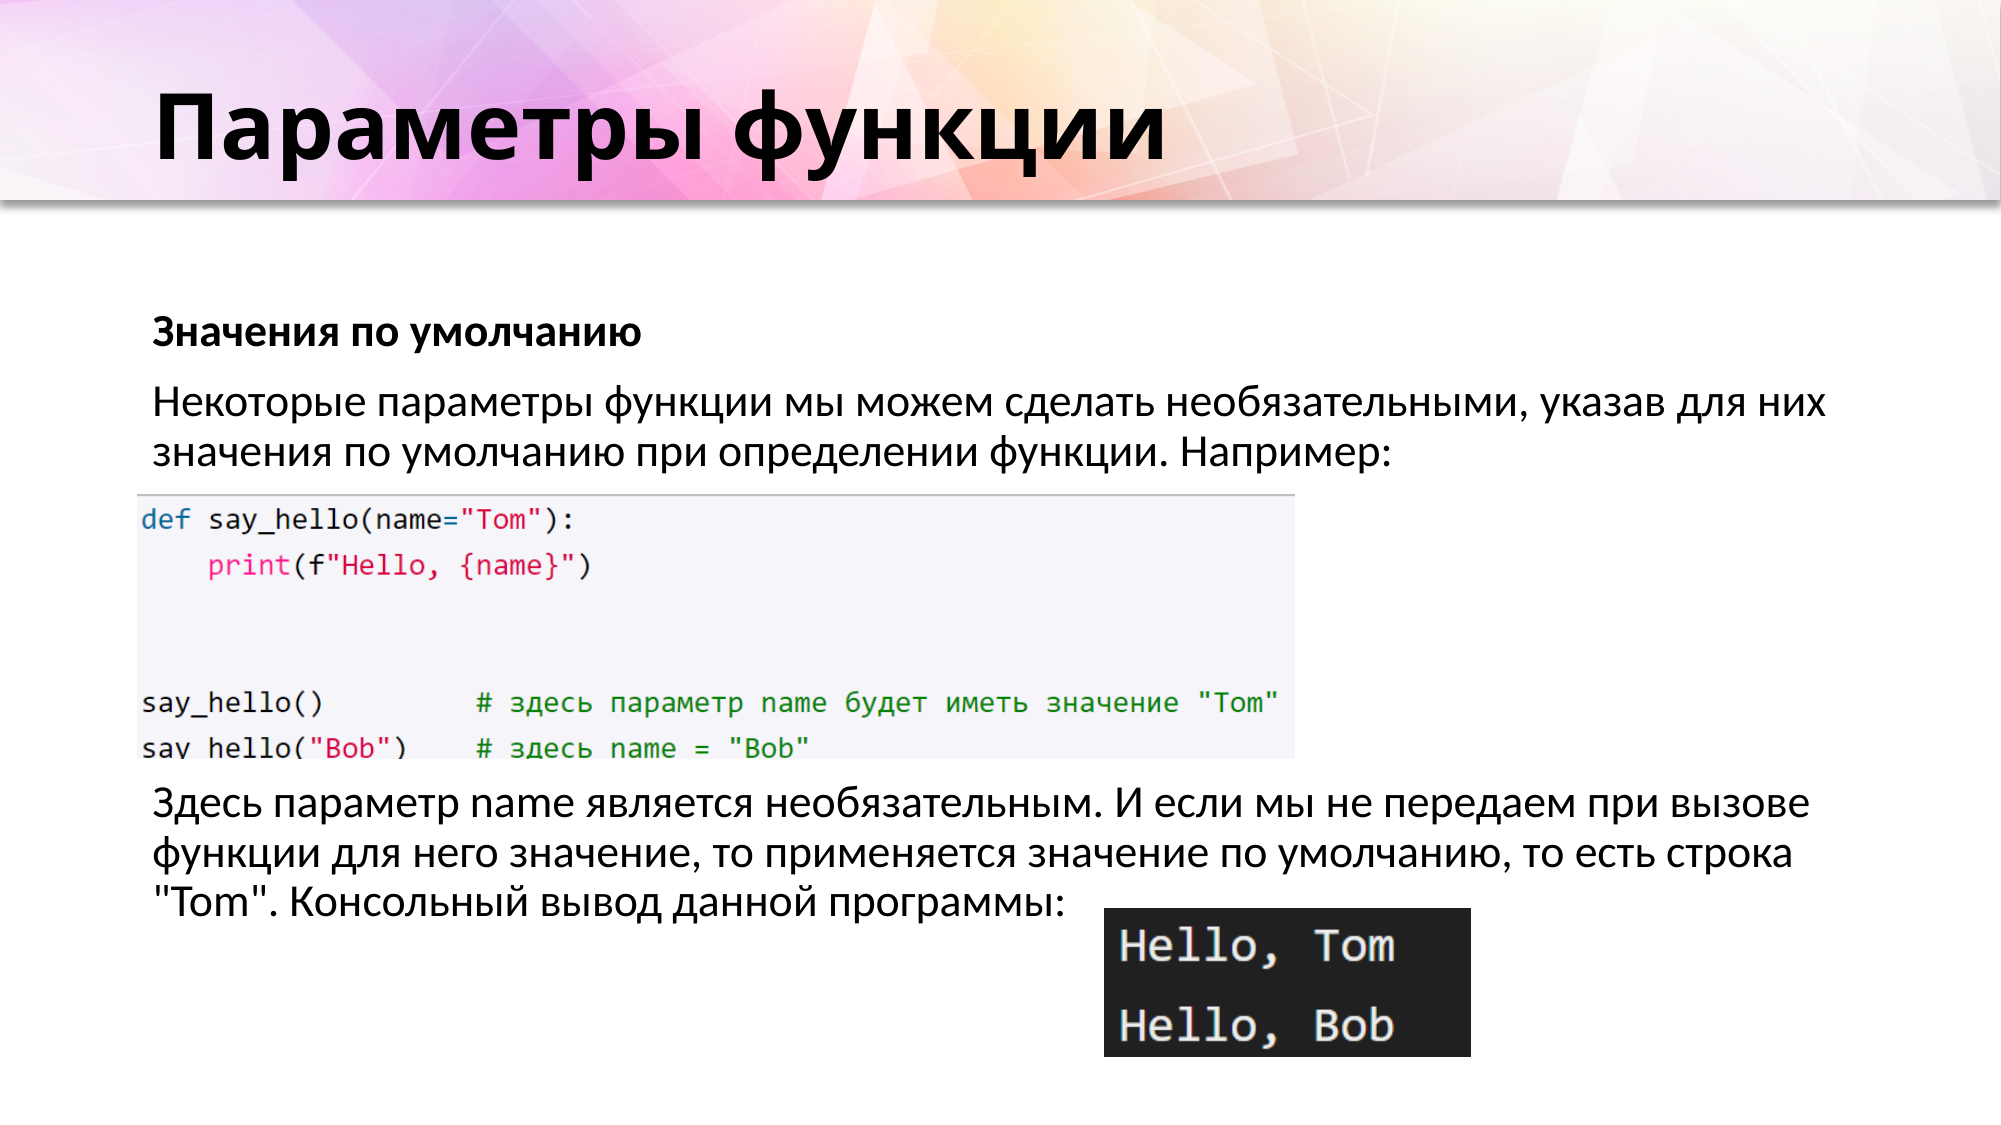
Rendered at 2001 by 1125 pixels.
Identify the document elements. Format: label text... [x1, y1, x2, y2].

list Значения по умолчанию Некоторые параметры функции мы можем сделать необязательными, указав для них значения по умолчанию при определении функции. Например: Здесь параметр name является необязательным. И если мы не передаем при вызове функции для него значение, то применяется значение по умолчанию, то есть строка "Tom". Консольный вывод данной программы: [137, 299, 1863, 1082]
picture [0, 0, 2000, 200]
picture [1104, 908, 1471, 1058]
picture [137, 494, 1295, 759]
title Параметры функции [137, 59, 1863, 201]
